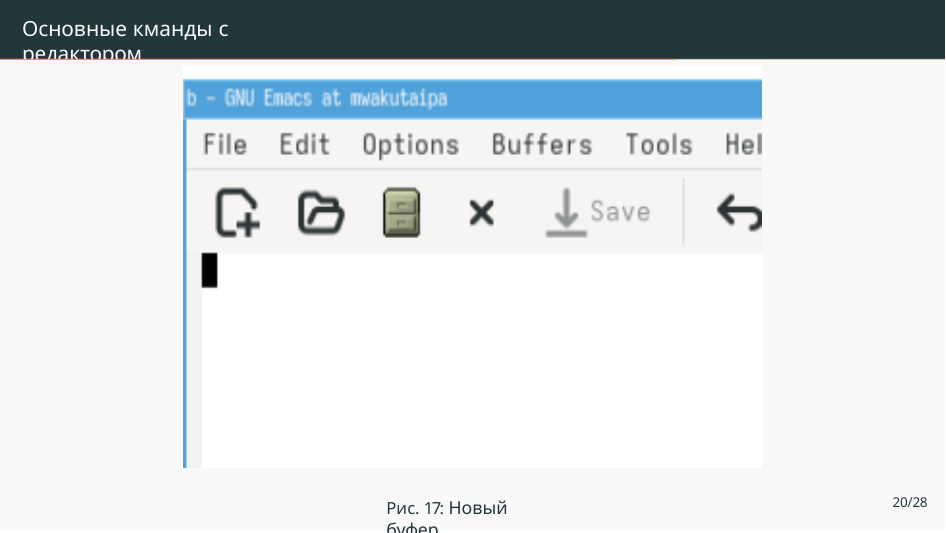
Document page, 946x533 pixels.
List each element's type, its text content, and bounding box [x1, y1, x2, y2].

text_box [0, 58, 946, 469]
text_box [0, 0, 945, 58]
text_box Основные кманды с редактором [20, 13, 344, 57]
text_box Рис. 17: Новый буфер [384, 493, 561, 533]
slide_number 20/28 [886, 490, 931, 533]
